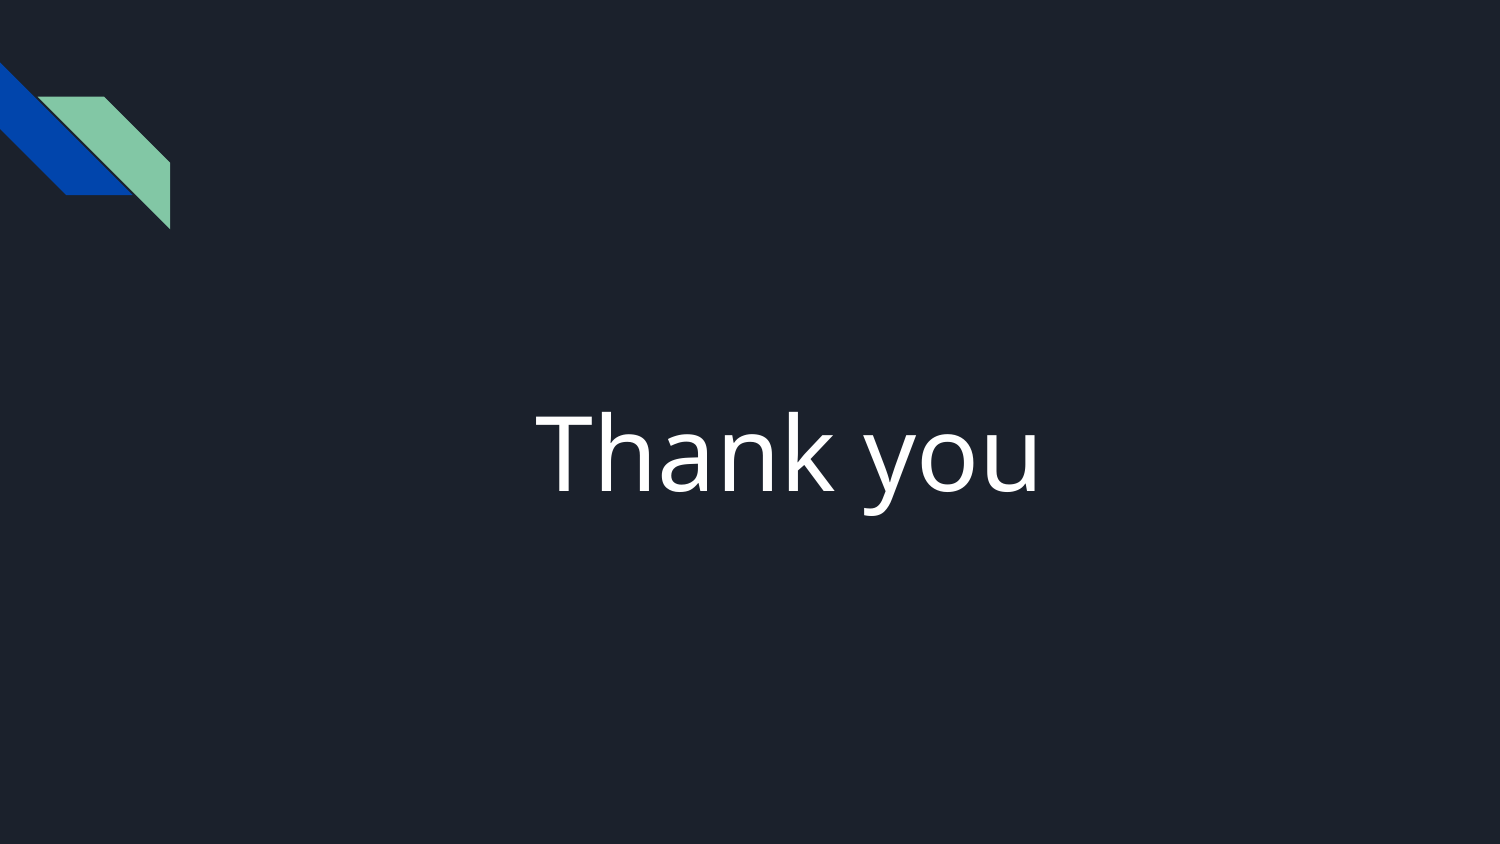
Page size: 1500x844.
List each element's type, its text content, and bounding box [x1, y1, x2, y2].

list Thank you [212, 176, 1368, 735]
